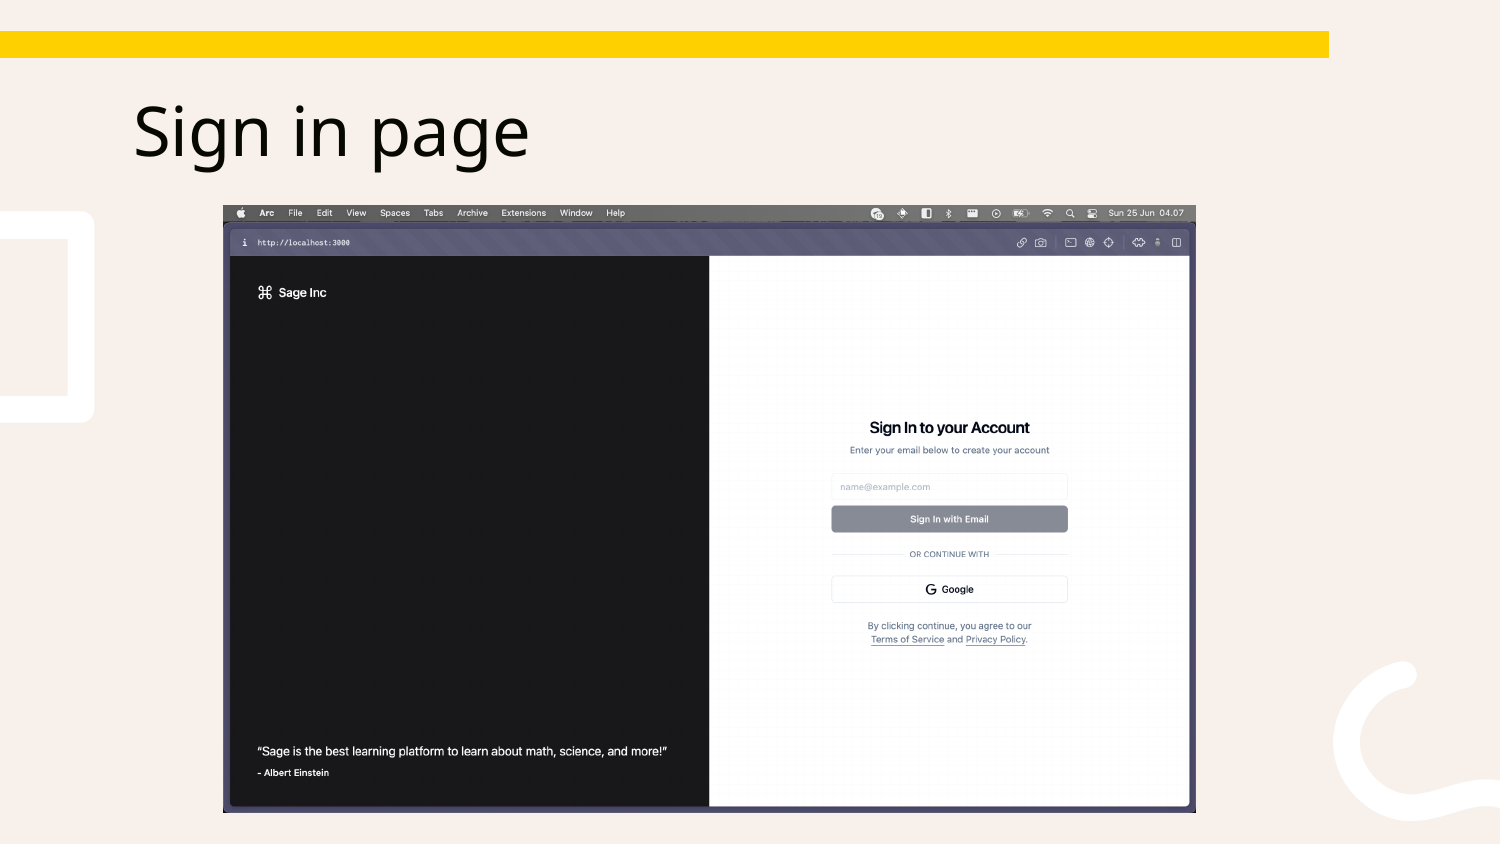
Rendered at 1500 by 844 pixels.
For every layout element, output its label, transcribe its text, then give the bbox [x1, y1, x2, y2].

picture [223, 205, 1196, 814]
title Sign in page [118, 72, 1382, 244]
